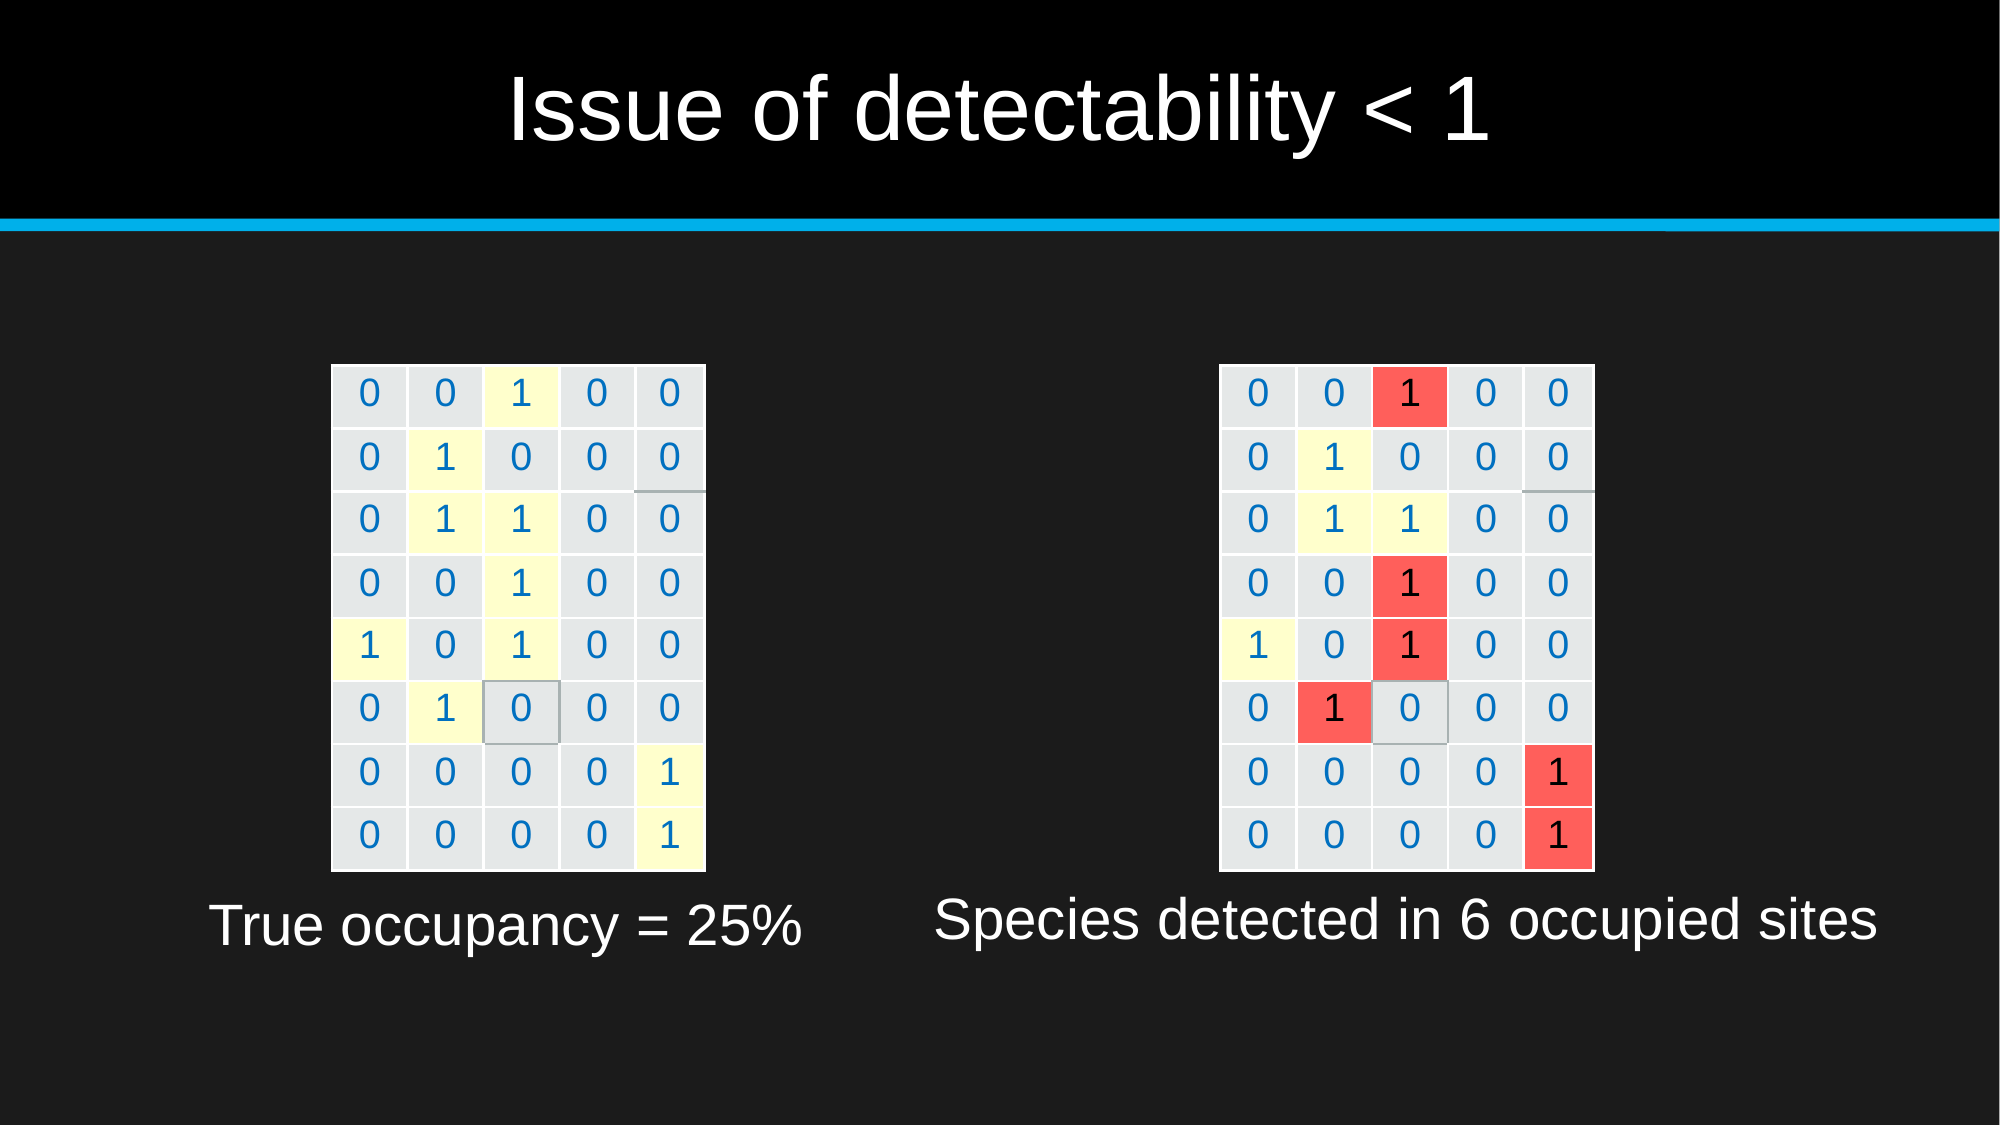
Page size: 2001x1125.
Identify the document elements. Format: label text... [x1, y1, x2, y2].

table_header 0 [1525, 367, 1592, 427]
table_cell 0 [1373, 430, 1447, 490]
table_cell 0 [1525, 430, 1592, 490]
table_cell 1 [409, 493, 482, 553]
table_cell 1 [1222, 619, 1295, 680]
table_header 0 [1222, 367, 1295, 427]
table_cell 1 [1373, 493, 1447, 553]
table_cell 1 [1298, 493, 1371, 553]
table_cell 0 [637, 430, 703, 490]
table_cell 1 [409, 430, 482, 490]
table_cell 0 [1449, 808, 1522, 869]
table_cell 1 [485, 493, 558, 553]
table_cell 0 [485, 808, 558, 869]
table_cell 0 [561, 682, 634, 743]
table_cell 0 [561, 493, 634, 553]
table_cell 0 [1449, 619, 1522, 680]
table_cell 0 [409, 556, 482, 617]
table_cell 0 [1373, 682, 1447, 743]
table_cell 0 [485, 430, 558, 490]
table_cell 1 [637, 745, 703, 806]
table_cell 0 [333, 745, 406, 806]
table_cell 1 [1373, 619, 1447, 680]
table_cell 0 [1525, 619, 1592, 680]
table_cell 0 [1298, 808, 1371, 869]
table_cell 0 [1525, 493, 1592, 553]
table_cell 0 [637, 619, 703, 680]
table_cell 0 [561, 619, 634, 680]
table_cell 0 [1525, 556, 1592, 617]
table_cell 1 [1525, 808, 1592, 869]
table_cell 1 [1298, 682, 1371, 743]
table_cell 0 [1525, 682, 1592, 743]
table_cell 0 [561, 556, 634, 617]
table_header 1 [1373, 367, 1447, 427]
table_cell 1 [1373, 556, 1447, 617]
title Issue of detectability < 1 [504, 46, 1496, 237]
table_cell 0 [1449, 682, 1522, 743]
table_cell 0 [485, 745, 558, 806]
text_box True occupancy = 25% [206, 884, 808, 957]
table_cell 0 [333, 808, 406, 869]
table_header 0 [561, 367, 634, 427]
table_cell 0 [1298, 619, 1371, 680]
table_cell 0 [1298, 556, 1371, 617]
table_cell 0 [333, 682, 406, 743]
table_cell 1 [409, 682, 482, 743]
table_cell 0 [1449, 556, 1522, 617]
table_cell 0 [1298, 745, 1371, 806]
table_cell 0 [485, 682, 558, 743]
table_cell 0 [561, 808, 634, 869]
table_cell 0 [561, 745, 634, 806]
table_cell 0 [333, 556, 406, 617]
table_cell 0 [1222, 808, 1295, 869]
table_header 0 [637, 367, 703, 427]
table_cell 0 [409, 808, 482, 869]
table_cell 1 [637, 808, 703, 869]
table_cell 0 [1222, 682, 1295, 743]
table_cell 0 [1449, 493, 1522, 553]
table_cell 0 [1222, 556, 1295, 617]
table_cell 1 [485, 556, 558, 617]
table_cell 1 [1298, 430, 1371, 490]
text_box Species detected in 6 occupied sites [931, 879, 1881, 952]
table_header 0 [333, 367, 406, 427]
table_cell 0 [1222, 430, 1295, 490]
table_cell 0 [637, 682, 703, 743]
table_cell 0 [637, 556, 703, 617]
table_header 0 [1449, 367, 1522, 427]
table_cell 0 [1373, 745, 1447, 806]
table_cell 0 [561, 430, 634, 490]
table_cell 0 [409, 745, 482, 806]
table_cell 0 [1222, 745, 1295, 806]
table_header 0 [409, 367, 482, 427]
table_cell 0 [1222, 493, 1295, 553]
table_cell 0 [1373, 808, 1447, 869]
table_cell 0 [1449, 745, 1522, 806]
table_cell 0 [333, 430, 406, 490]
table_cell 0 [1449, 430, 1522, 490]
table_cell 1 [333, 619, 406, 680]
table_cell 0 [409, 619, 482, 680]
table_cell 0 [637, 493, 703, 553]
table_cell 1 [485, 619, 558, 680]
table_cell 1 [1525, 745, 1592, 806]
table_header 1 [485, 367, 558, 427]
table_header 0 [1298, 367, 1371, 427]
table_cell 0 [333, 493, 406, 553]
